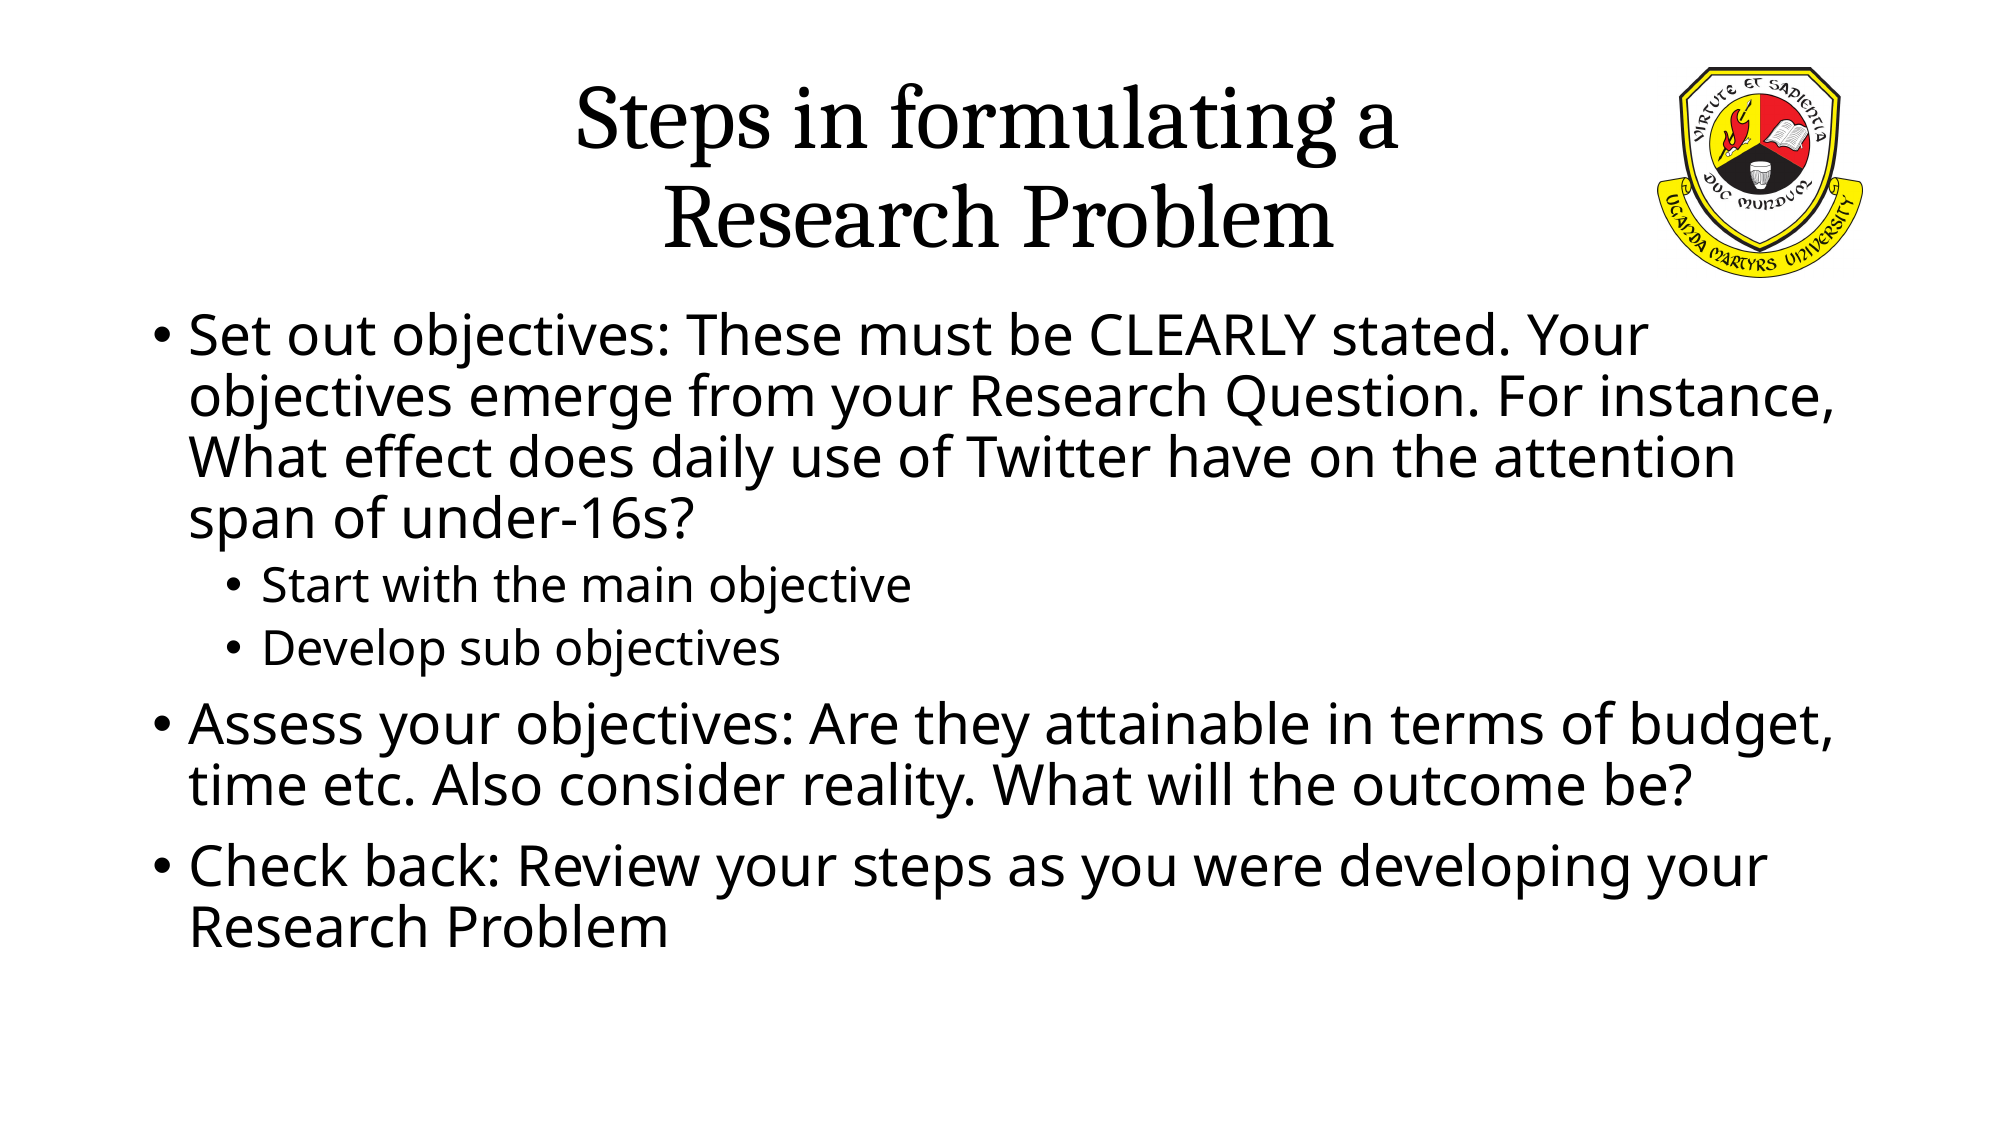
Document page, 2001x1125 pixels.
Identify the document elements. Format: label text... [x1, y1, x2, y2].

title Steps in formulating a Research Problem [137, 59, 1863, 278]
list Set out objectives: These must be CLEARLY stated. Your objectives emerge from your Research Question. For instance, What effect does daily use of Twitter have on the attention span of under-16s? Start with the main objective Develop sub objectives Assess your objectives: Are they attainable in terms of budget, time etc. Also consider reality. What will the outcome be? Check back: Review your steps as you were developing your Research Problem [137, 299, 1863, 1014]
